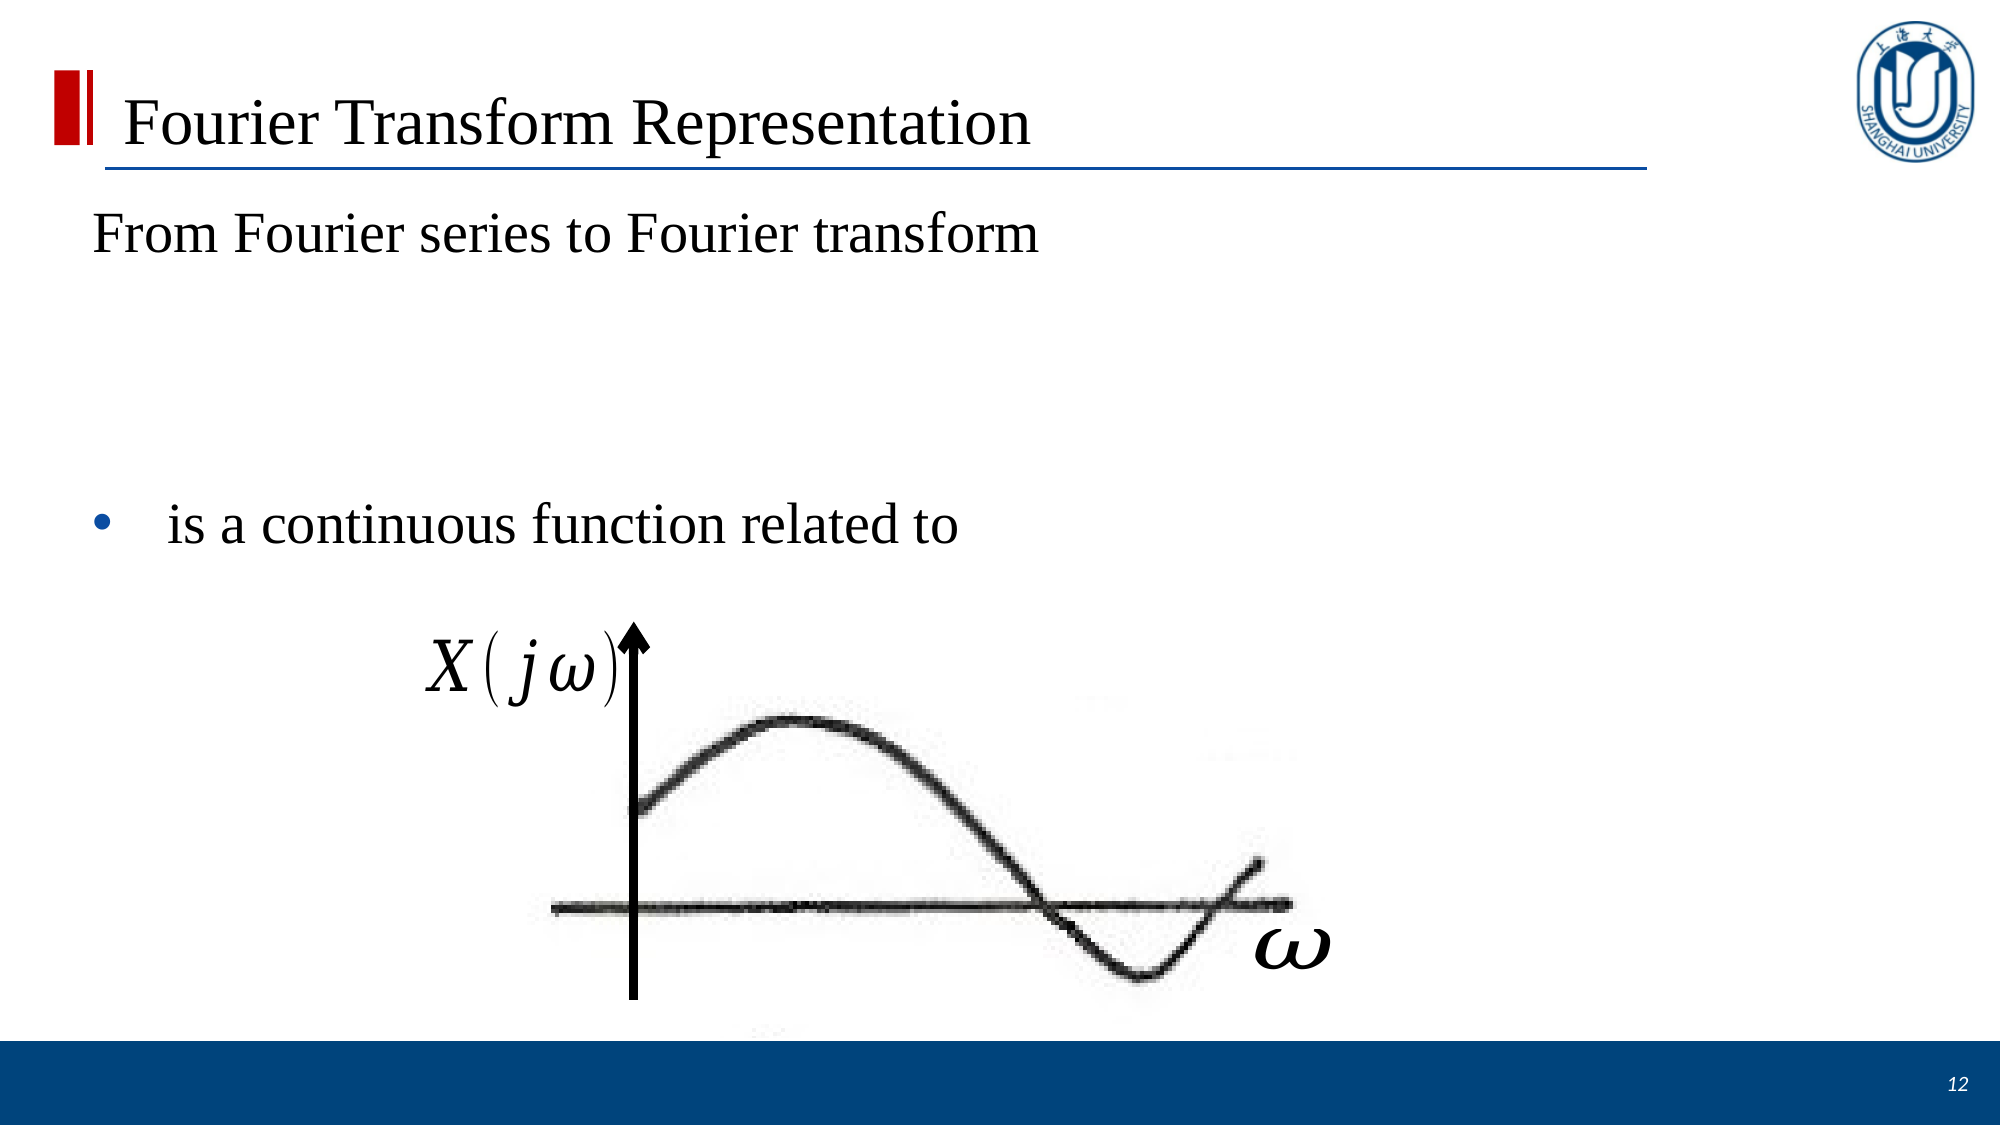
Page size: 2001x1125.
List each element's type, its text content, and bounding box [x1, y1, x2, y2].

picture [527, 696, 1335, 1038]
title Fourier Transform Representation [108, 37, 1857, 167]
picture [1855, 21, 1978, 163]
slide_number 12 [1768, 1052, 1984, 1113]
